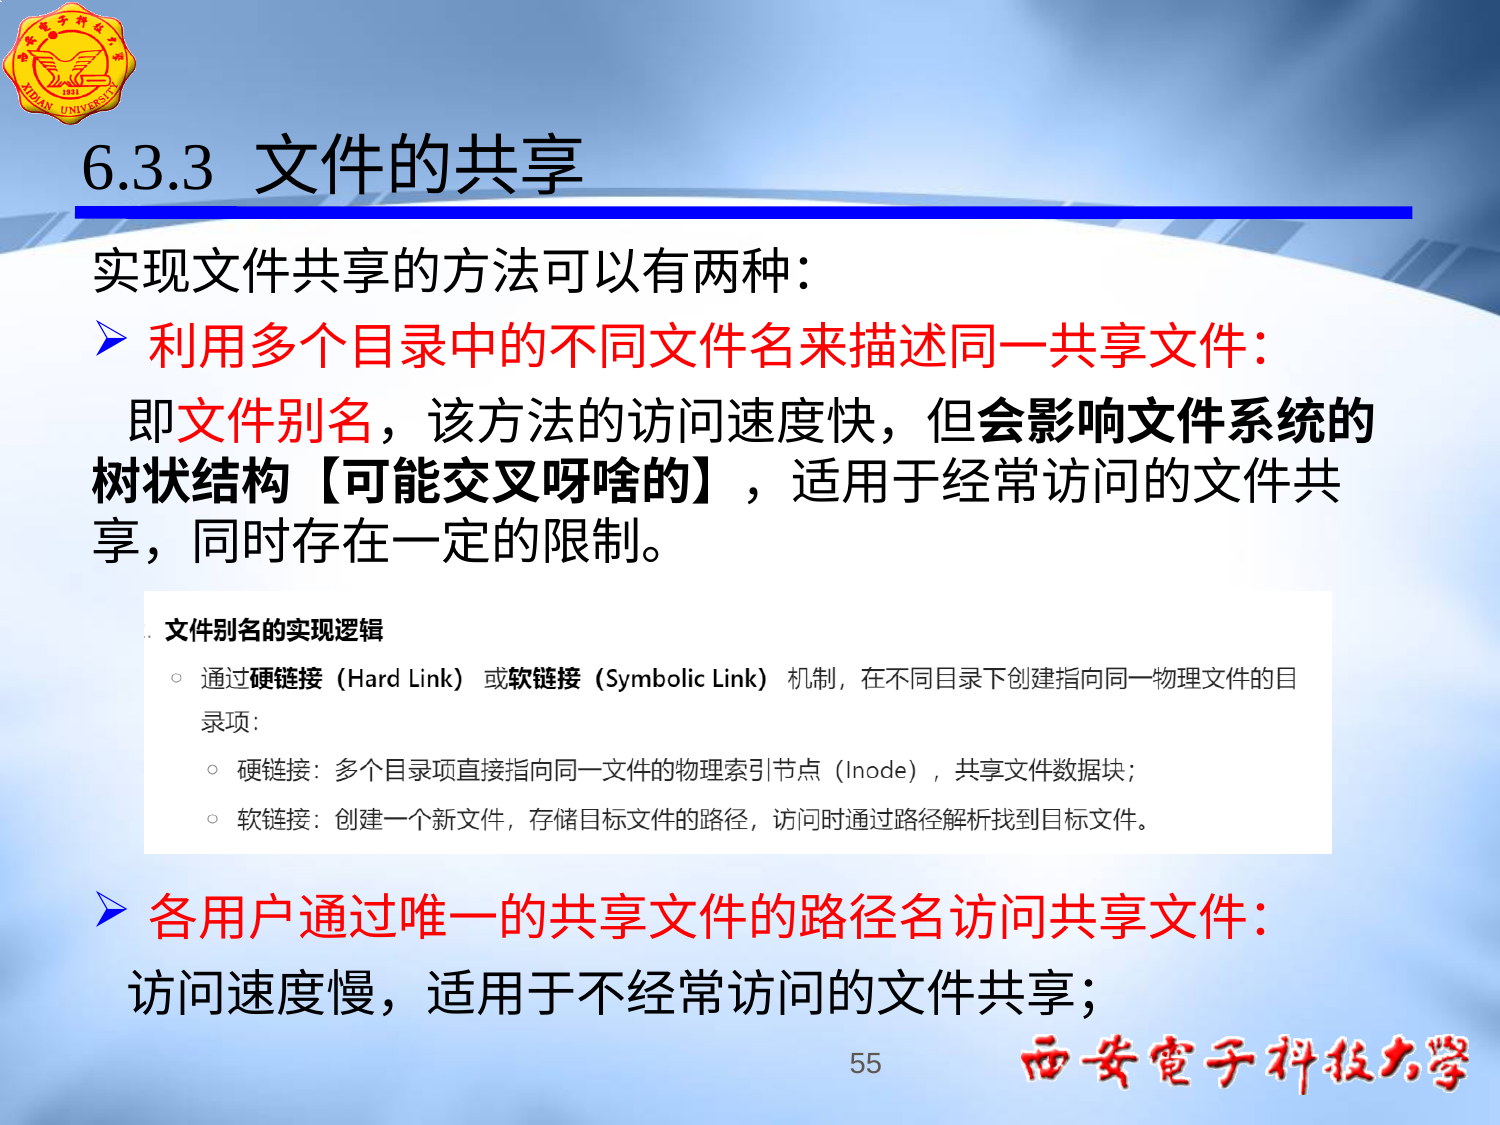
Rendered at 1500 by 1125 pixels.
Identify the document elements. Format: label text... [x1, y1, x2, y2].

text_box 实现文件共享的方法可以有两种： 利用多个目录中的不同文件名来描述同一共享文件： 即文件别名，该方法的访问速度快，但会影响文件系统的树状结构【可能交叉呀啥的】，适用于经常访问的文件共享，同时存在一定的限制。 各用户通过唯一的共享文件的路径名访问共享文件： 访问速度慢，适用于不经常访问的文件共享； [76, 231, 1419, 1047]
text_box [584, 1047, 898, 1087]
text_box 6.3.3 文件的共享 [66, 24, 1413, 213]
picture [0, 0, 1500, 1125]
